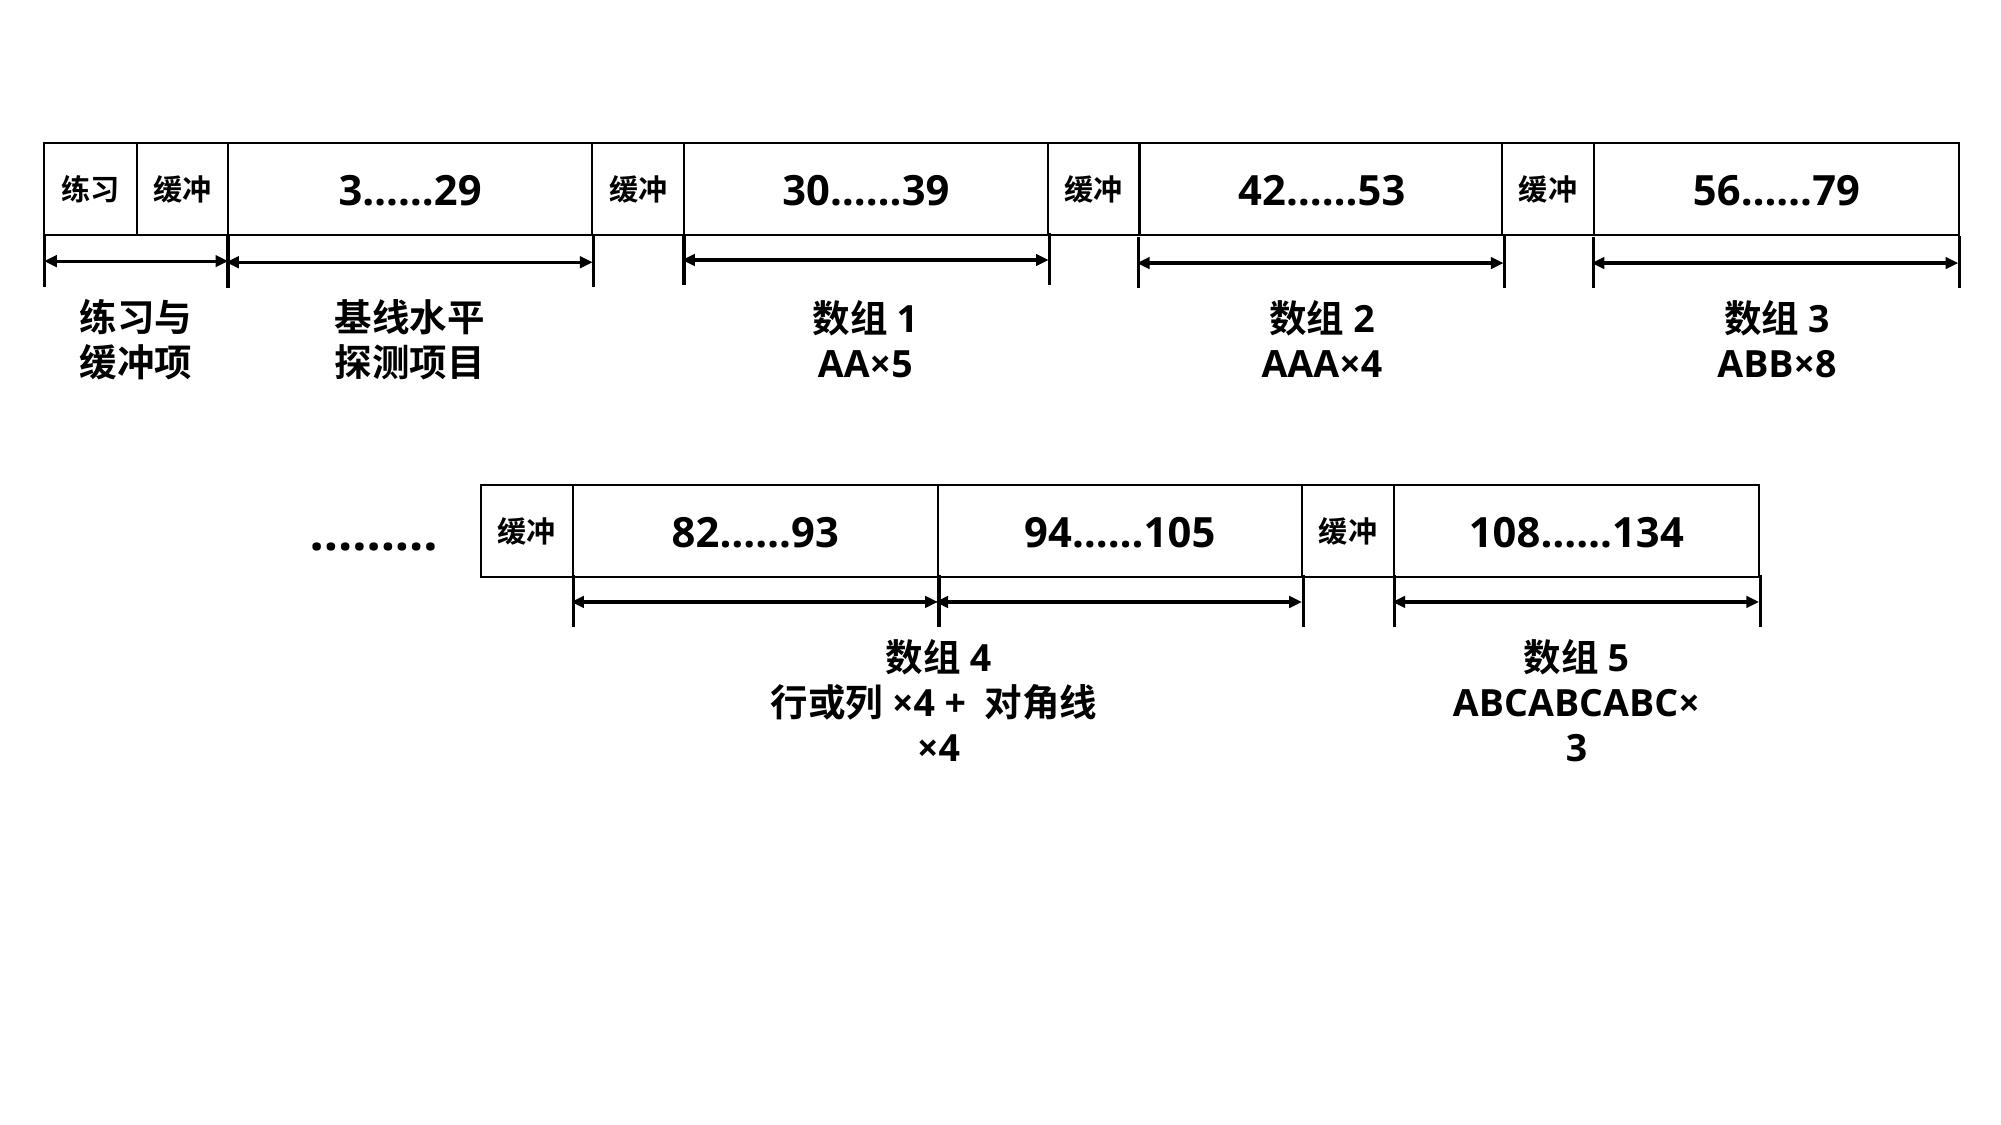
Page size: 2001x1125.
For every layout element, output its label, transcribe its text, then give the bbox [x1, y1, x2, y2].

text_box 30……39 [683, 142, 1049, 236]
text_box 缓冲 [136, 142, 227, 236]
text_box 82……93 [574, 484, 937, 578]
text_box 数组4 行或列×4 + 对角线×4 [737, 626, 1141, 777]
text_box 108……134 [1393, 484, 1760, 578]
text_box 数组2 AAA×4 [1245, 287, 1399, 393]
text_box 42……53 [1138, 142, 1501, 236]
text_box 缓冲 [480, 484, 574, 578]
text_box 练习与 缓冲项 [64, 286, 207, 392]
text_box 缓冲 [1501, 142, 1593, 236]
text_box 数组3 ABB×8 [1700, 287, 1854, 393]
text_box 基线水平探测项目 [316, 286, 503, 392]
text_box 数组1 AA×5 [795, 287, 936, 393]
text_box ……… [294, 493, 453, 569]
text_box 练习 [43, 142, 136, 236]
text_box 94……105 [937, 484, 1301, 578]
text_box 缓冲 [1301, 484, 1393, 578]
text_box 数组5 ABCABCABC×3 [1430, 626, 1723, 777]
text_box 缓冲 [591, 142, 683, 236]
text_box 缓冲 [1049, 142, 1138, 236]
text_box 3……29 [227, 142, 591, 236]
text_box 56……79 [1593, 142, 1960, 236]
